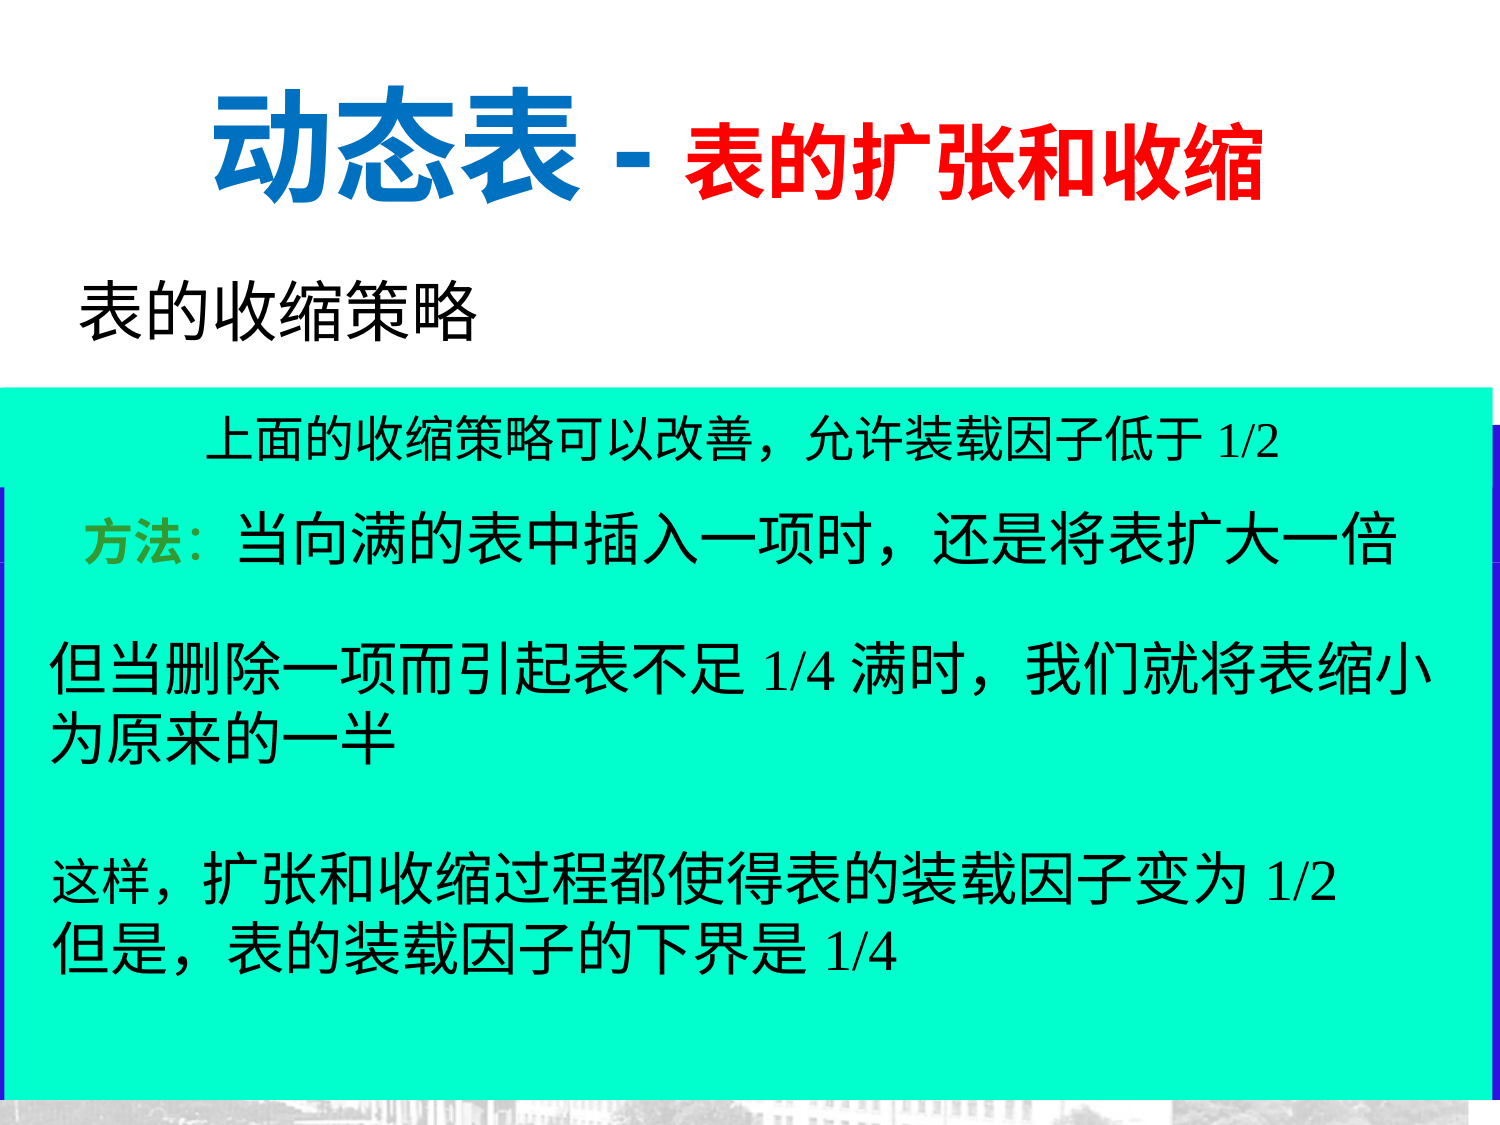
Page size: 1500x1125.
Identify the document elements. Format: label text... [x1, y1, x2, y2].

title 动态表-表的扩张和收缩 [62, 49, 1413, 238]
text_box 根据表的扩张策略，很自然地想到下满的收缩策略 [1496, 424, 1500, 562]
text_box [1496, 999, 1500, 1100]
list 表的收缩策略 [62, 262, 1413, 385]
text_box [0, 387, 1493, 1101]
picture [0, 1100, 1500, 1125]
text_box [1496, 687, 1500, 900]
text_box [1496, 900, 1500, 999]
text_box 但表的装载因子小于1/2时，收缩表为原表的一半 [1496, 562, 1500, 687]
